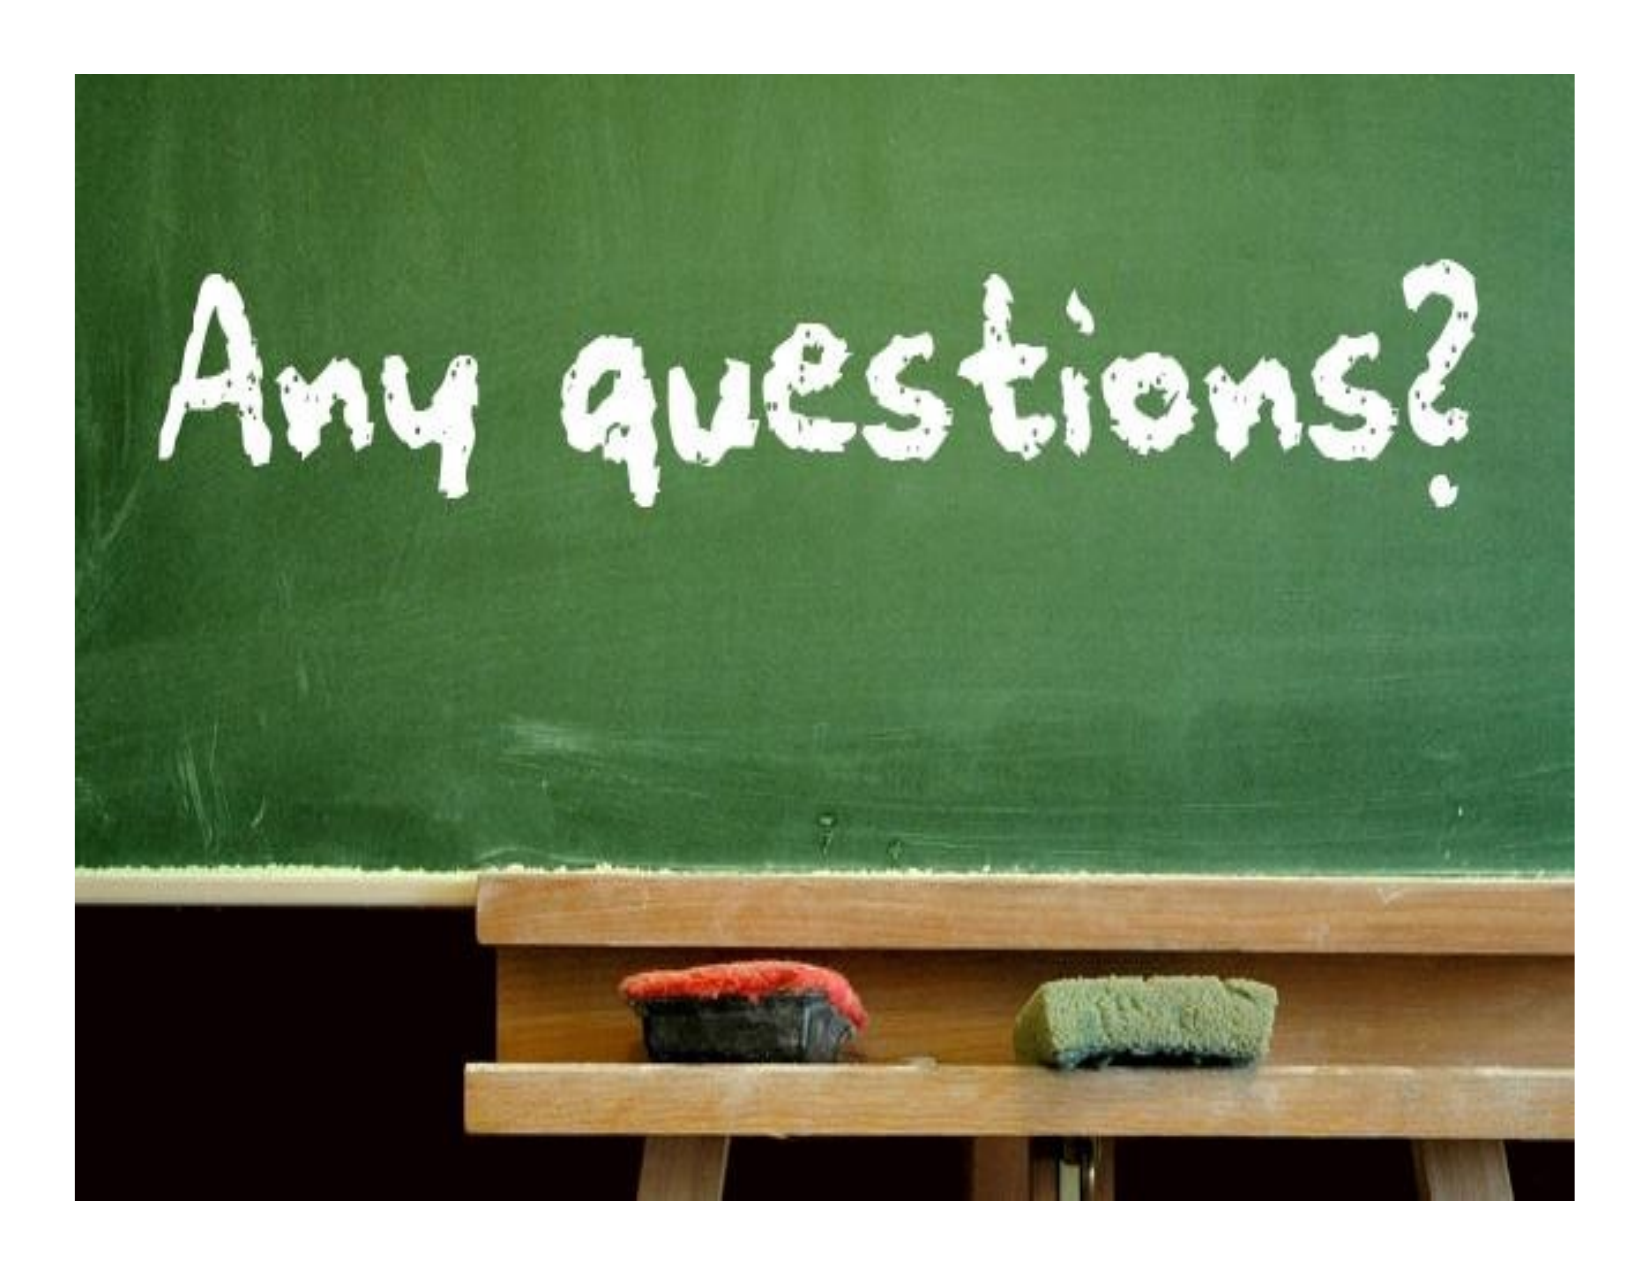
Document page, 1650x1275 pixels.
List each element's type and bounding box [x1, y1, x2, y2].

text_box [74, 74, 1575, 1201]
